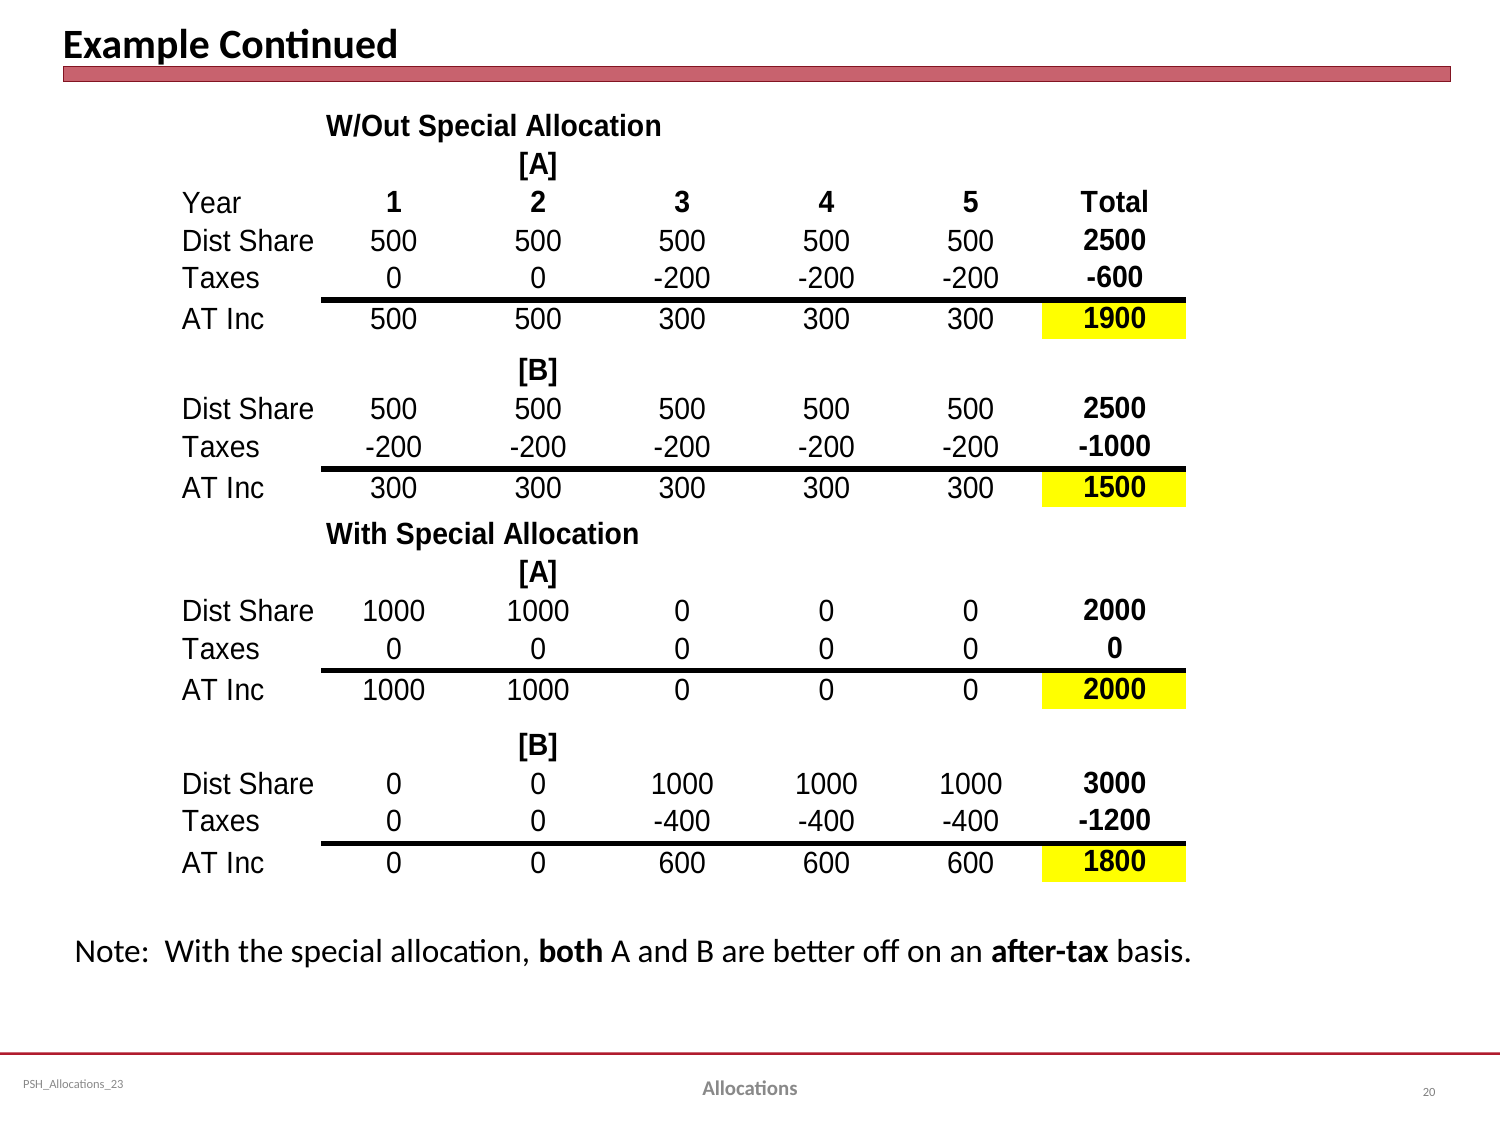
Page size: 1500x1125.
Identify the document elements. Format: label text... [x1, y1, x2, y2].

footer Allocations [512, 1056, 988, 1117]
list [174, 105, 1188, 884]
title Example Continued [62, 6, 1451, 67]
text_box Note: With the special allocation, both A and B are better off on an after-tax basis. [59, 922, 1325, 977]
slide_number 20 [1375, 1061, 1451, 1122]
